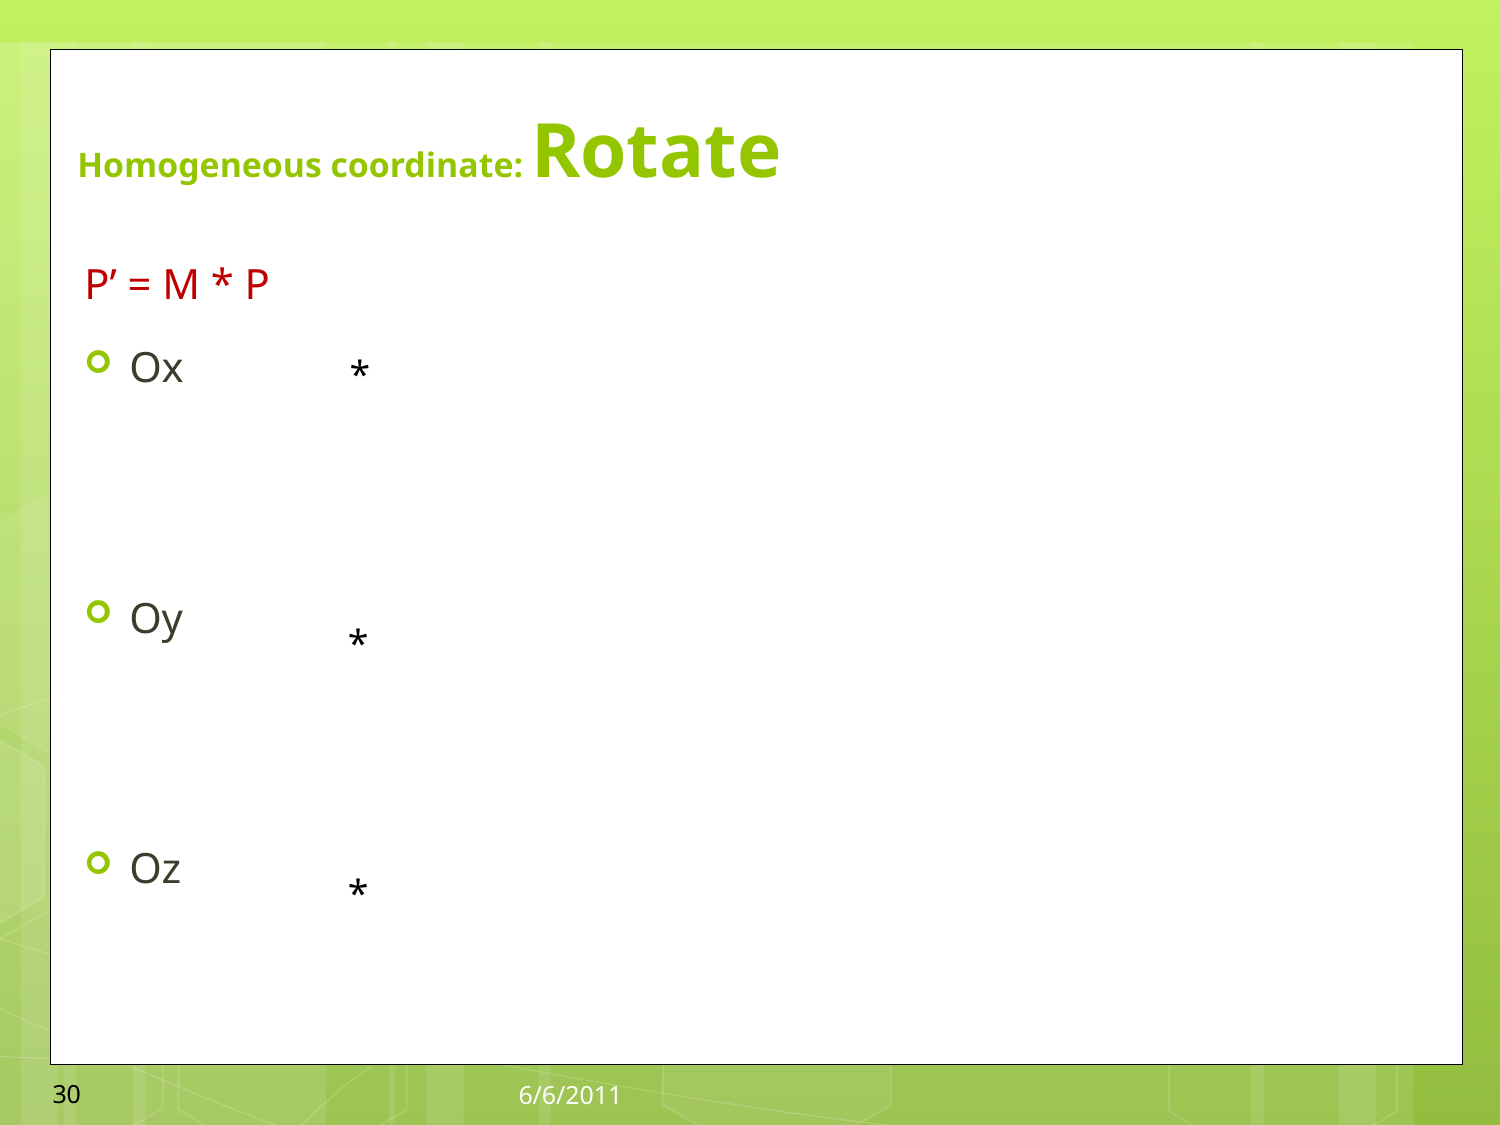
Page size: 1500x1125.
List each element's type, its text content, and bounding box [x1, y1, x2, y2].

title Homogeneous coordinate: Rotate [62, 50, 1450, 200]
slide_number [287, 1065, 638, 1125]
slide_number 30 [37, 1065, 256, 1125]
list P’ = M * P Ox Oy Oz [58, 224, 1454, 1063]
